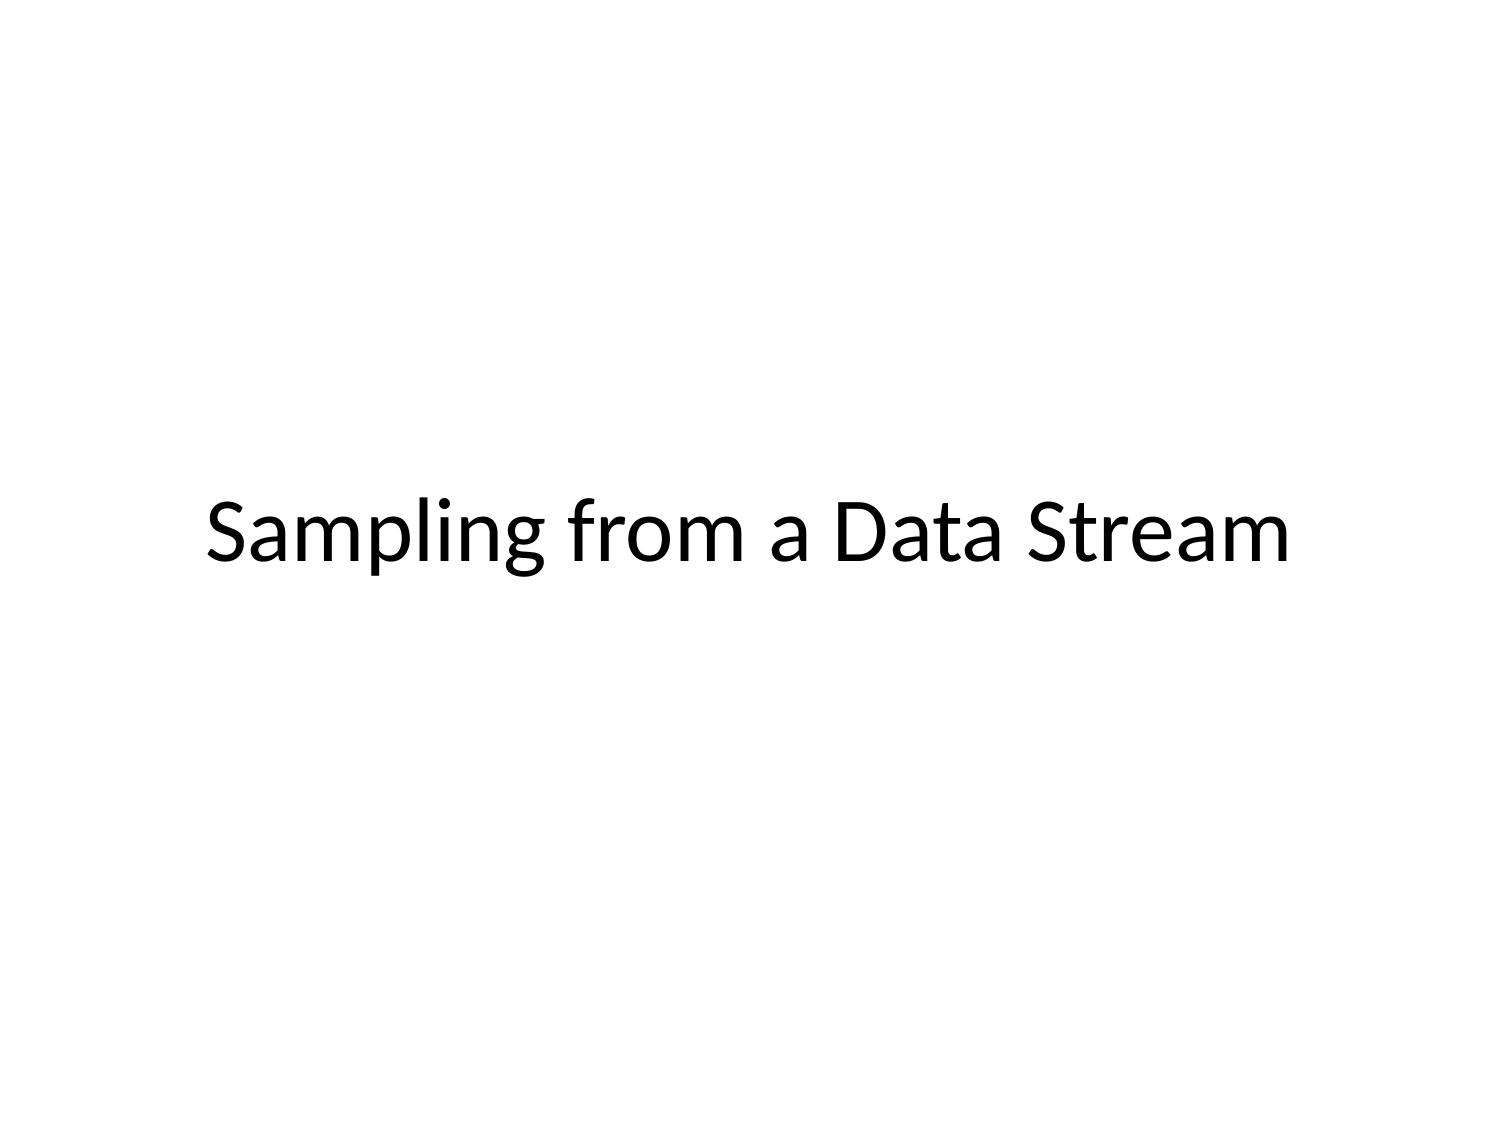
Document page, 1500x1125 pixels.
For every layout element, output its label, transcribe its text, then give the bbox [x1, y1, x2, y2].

title Sampling from a Data Stream [112, 349, 1388, 591]
